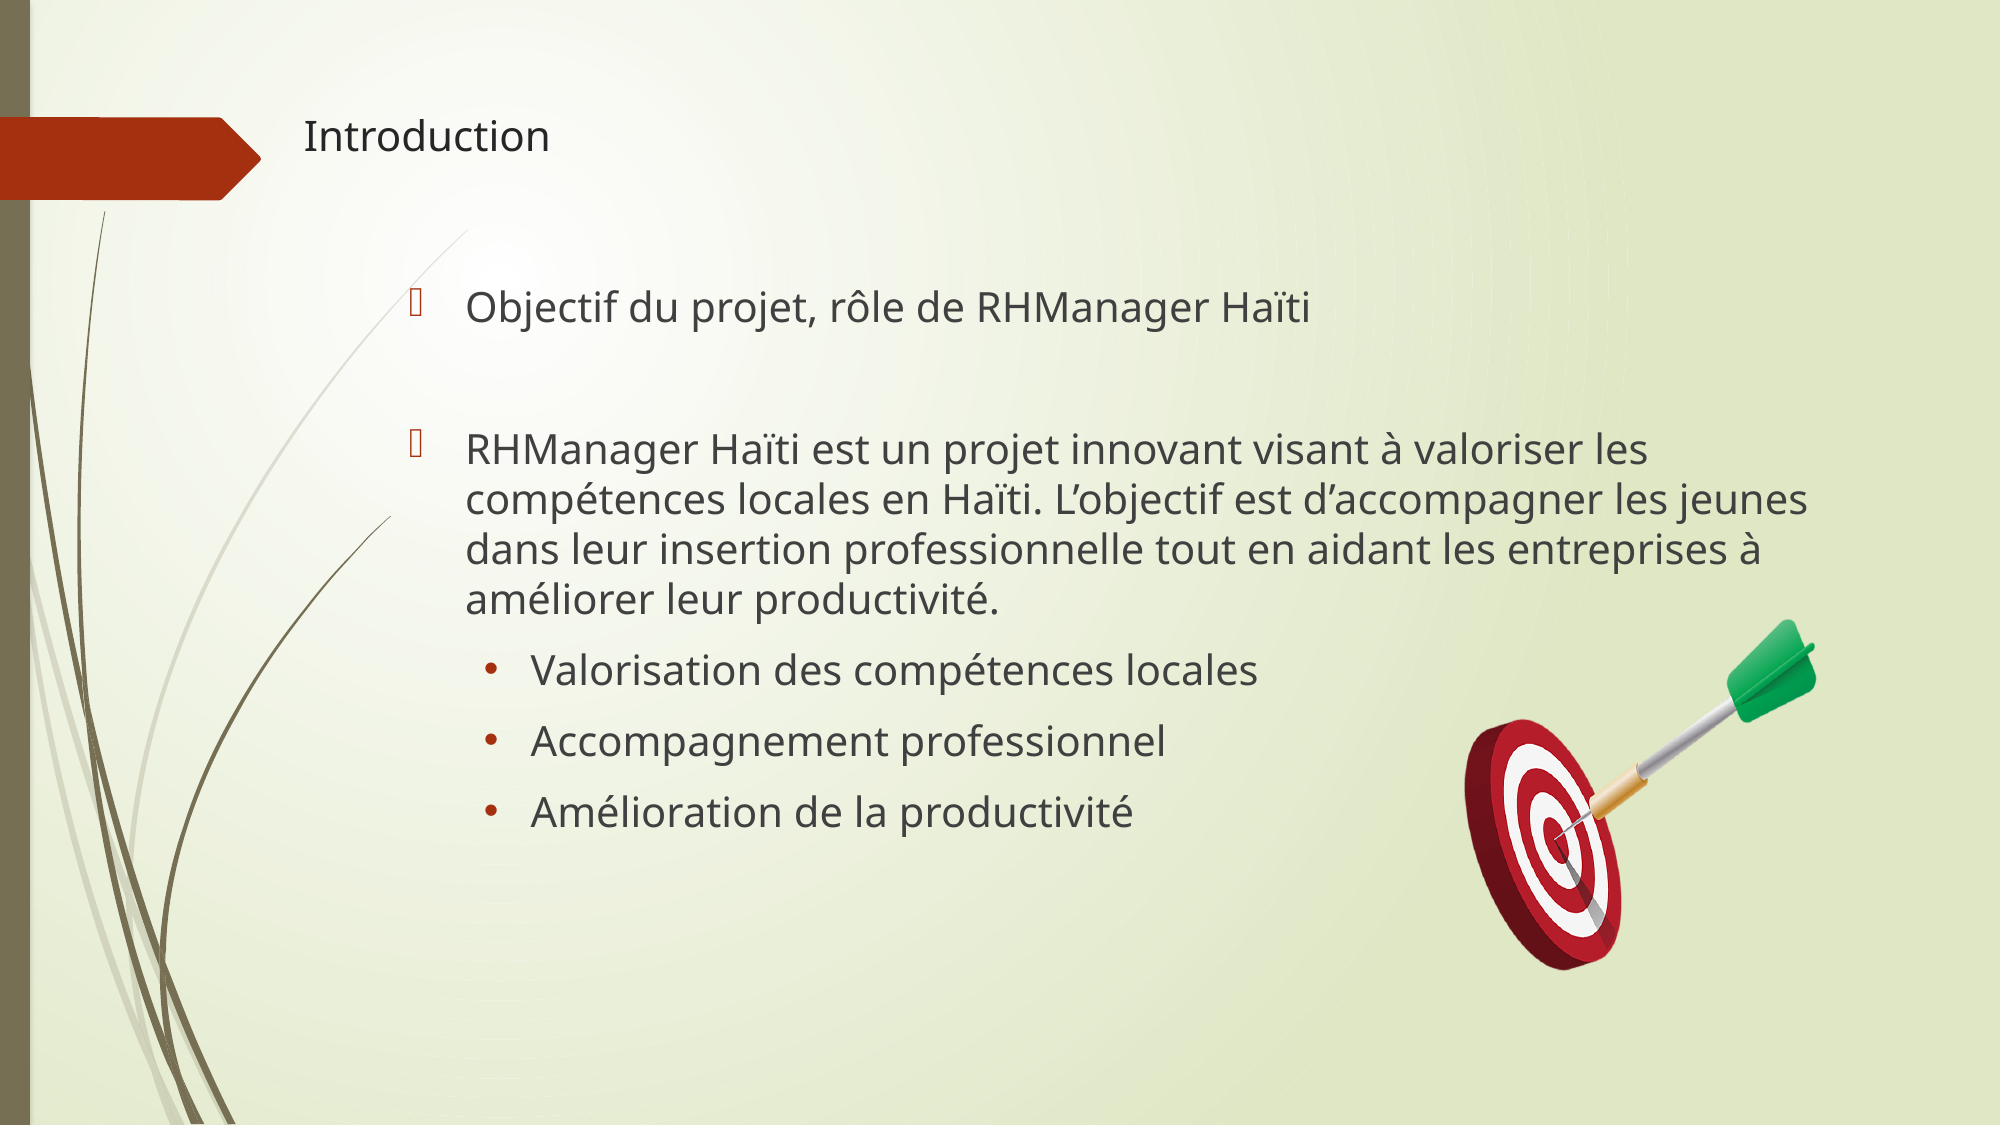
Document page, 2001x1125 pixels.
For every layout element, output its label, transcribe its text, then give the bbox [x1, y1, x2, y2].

title Introduction [288, 102, 832, 220]
list Objectif du projet, rôle de RHManager Haïti RHManager Haïti est un projet innovant visant à valoriser les compétences locales en Haïti. L’objectif est d’accompagner les jeunes dans leur insertion professionnelle tout en aidant les entreprises à améliorer leur productivité. Valorisation des compétences locales Accompagnement professionnel Amélioration de la productivité [393, 202, 1857, 823]
picture [1428, 599, 1834, 1005]
